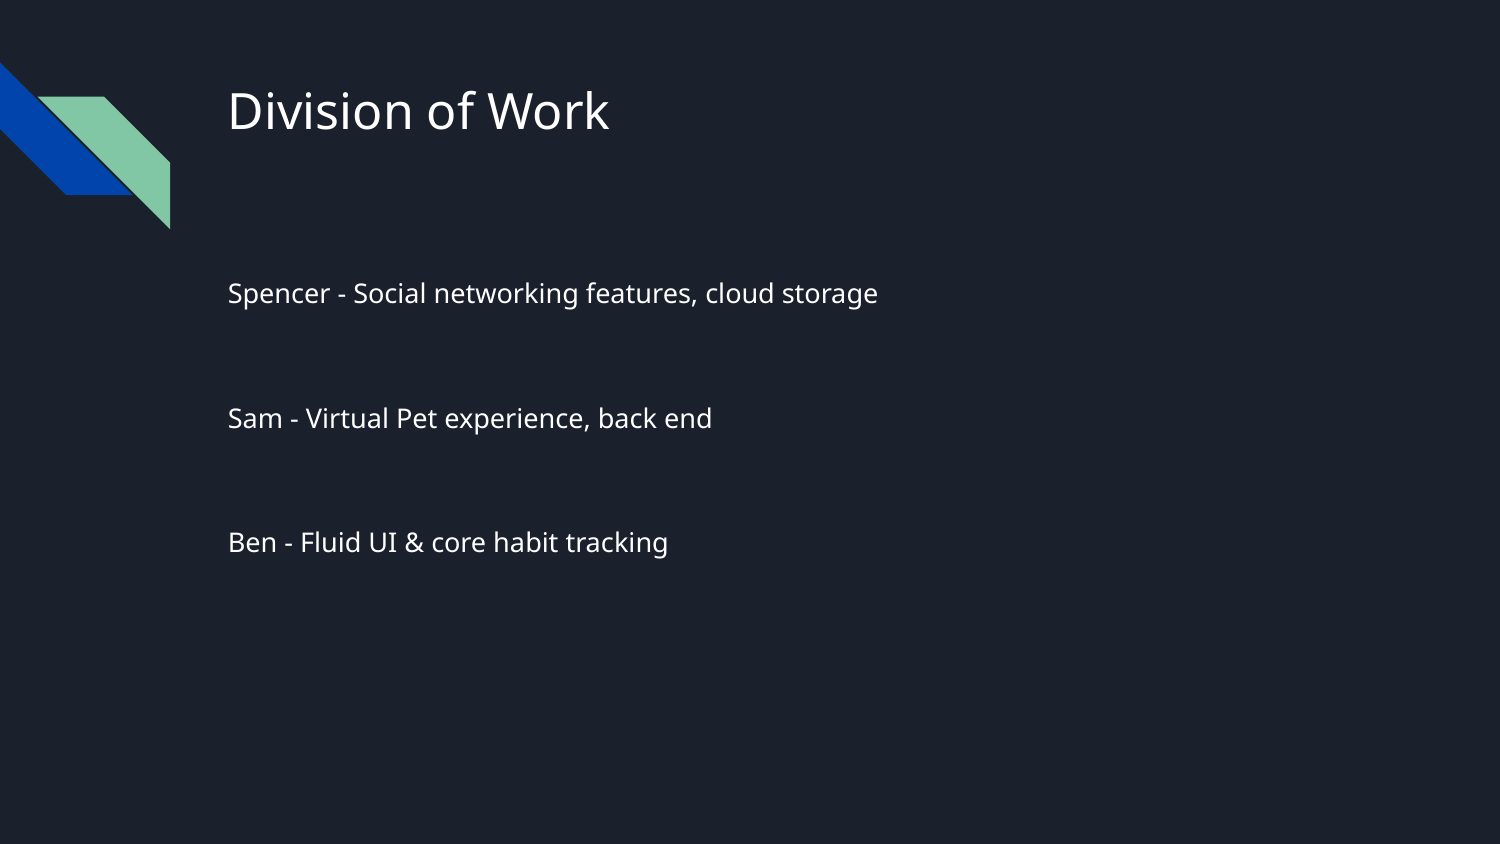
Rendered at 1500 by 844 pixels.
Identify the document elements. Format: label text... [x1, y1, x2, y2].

title Division of Work [212, 64, 1368, 215]
list Spencer - Social networking features, cloud storage Sam - Virtual Pet experience, back end Ben - Fluid UI & core habit tracking [212, 257, 1368, 735]
